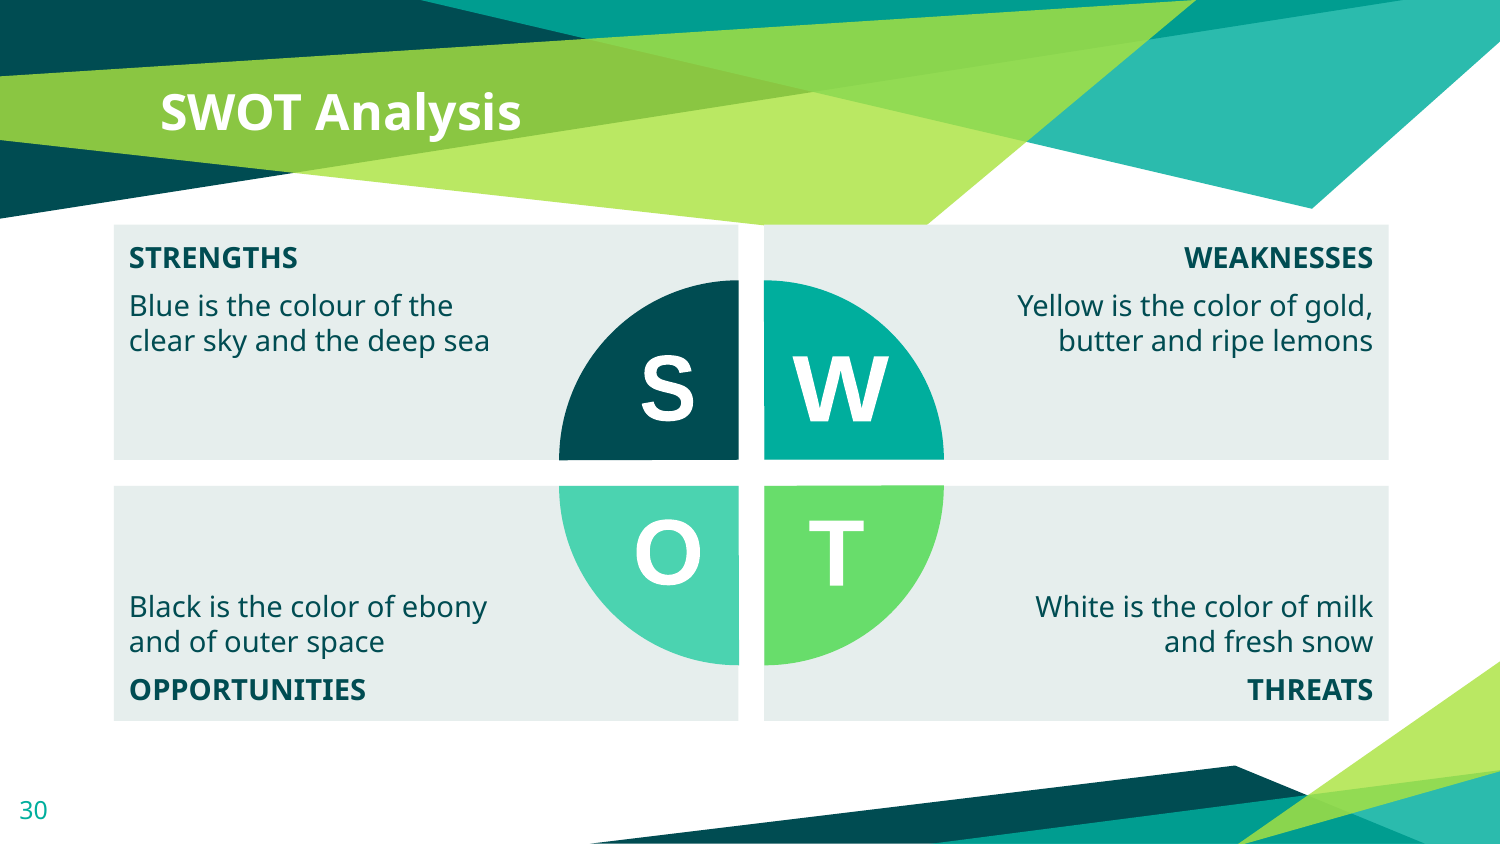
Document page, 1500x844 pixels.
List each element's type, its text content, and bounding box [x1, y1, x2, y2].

title SWOT Analysis [145, 65, 1355, 206]
text_box [763, 280, 944, 460]
text_box White is the color of milk and fresh snow THREATS [764, 485, 1389, 721]
text_box Black is the color of ebony and of outer space OPPORTUNITIES [113, 485, 739, 721]
text_box [559, 485, 740, 666]
text_box WEAKNESSES Yellow is the color of gold, butter and ripe lemons [764, 224, 1389, 460]
text_box STRENGTHS Blue is the colour of the clear sky and the deep sea [113, 224, 739, 460]
text_box [559, 280, 739, 461]
text_box [764, 485, 944, 666]
slide_number ‹#› [4, 779, 95, 844]
